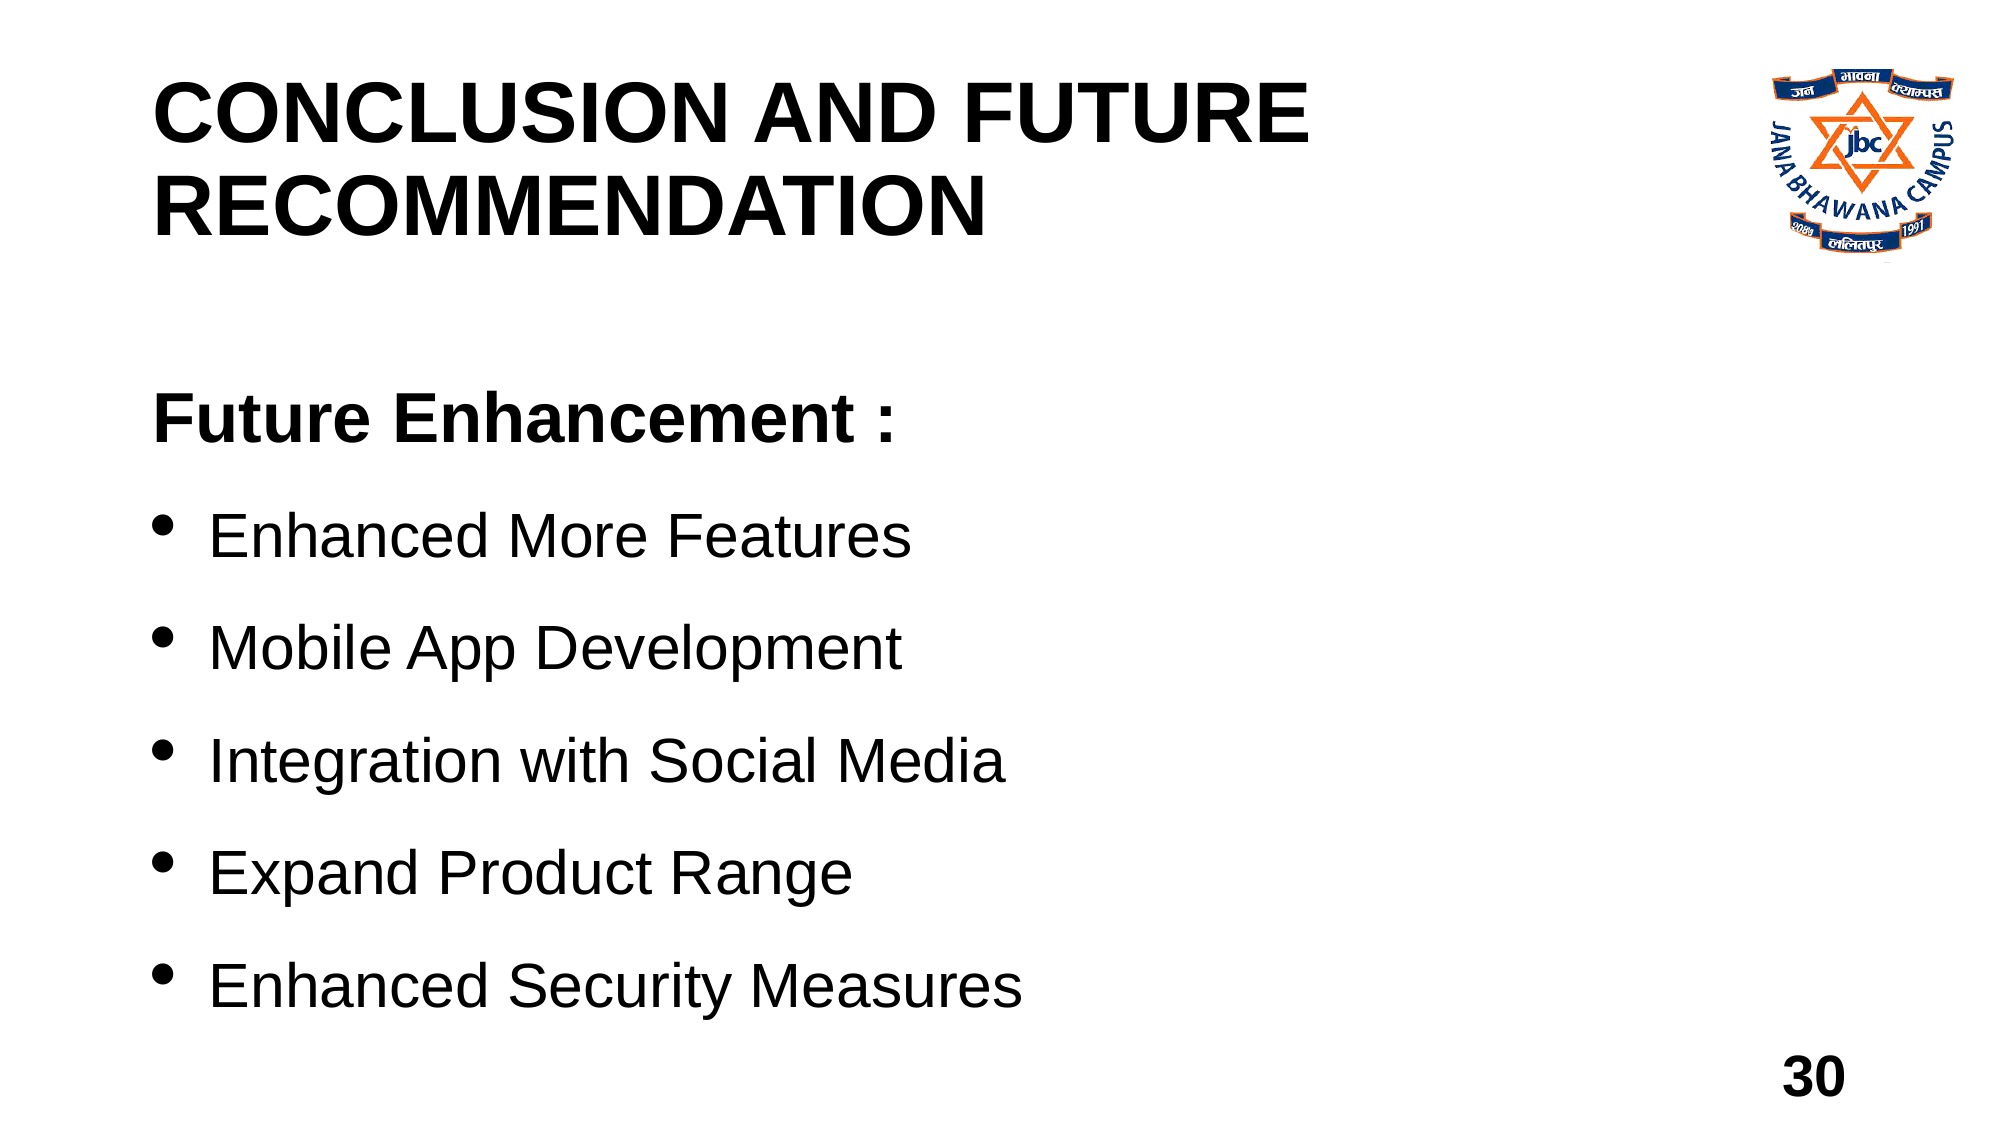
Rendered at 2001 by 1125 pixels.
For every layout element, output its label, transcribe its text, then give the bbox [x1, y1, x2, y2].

picture [1761, 59, 1964, 263]
list Future Enhancement : Enhanced More Features Mobile App Development Integration with Social Media Expand Product Range Enhanced Security Measures [137, 373, 1863, 1029]
title CONCLUSION AND FUTURE RECOMMENDATION [137, 59, 1761, 263]
slide_number 30 [1412, 1042, 1863, 1103]
